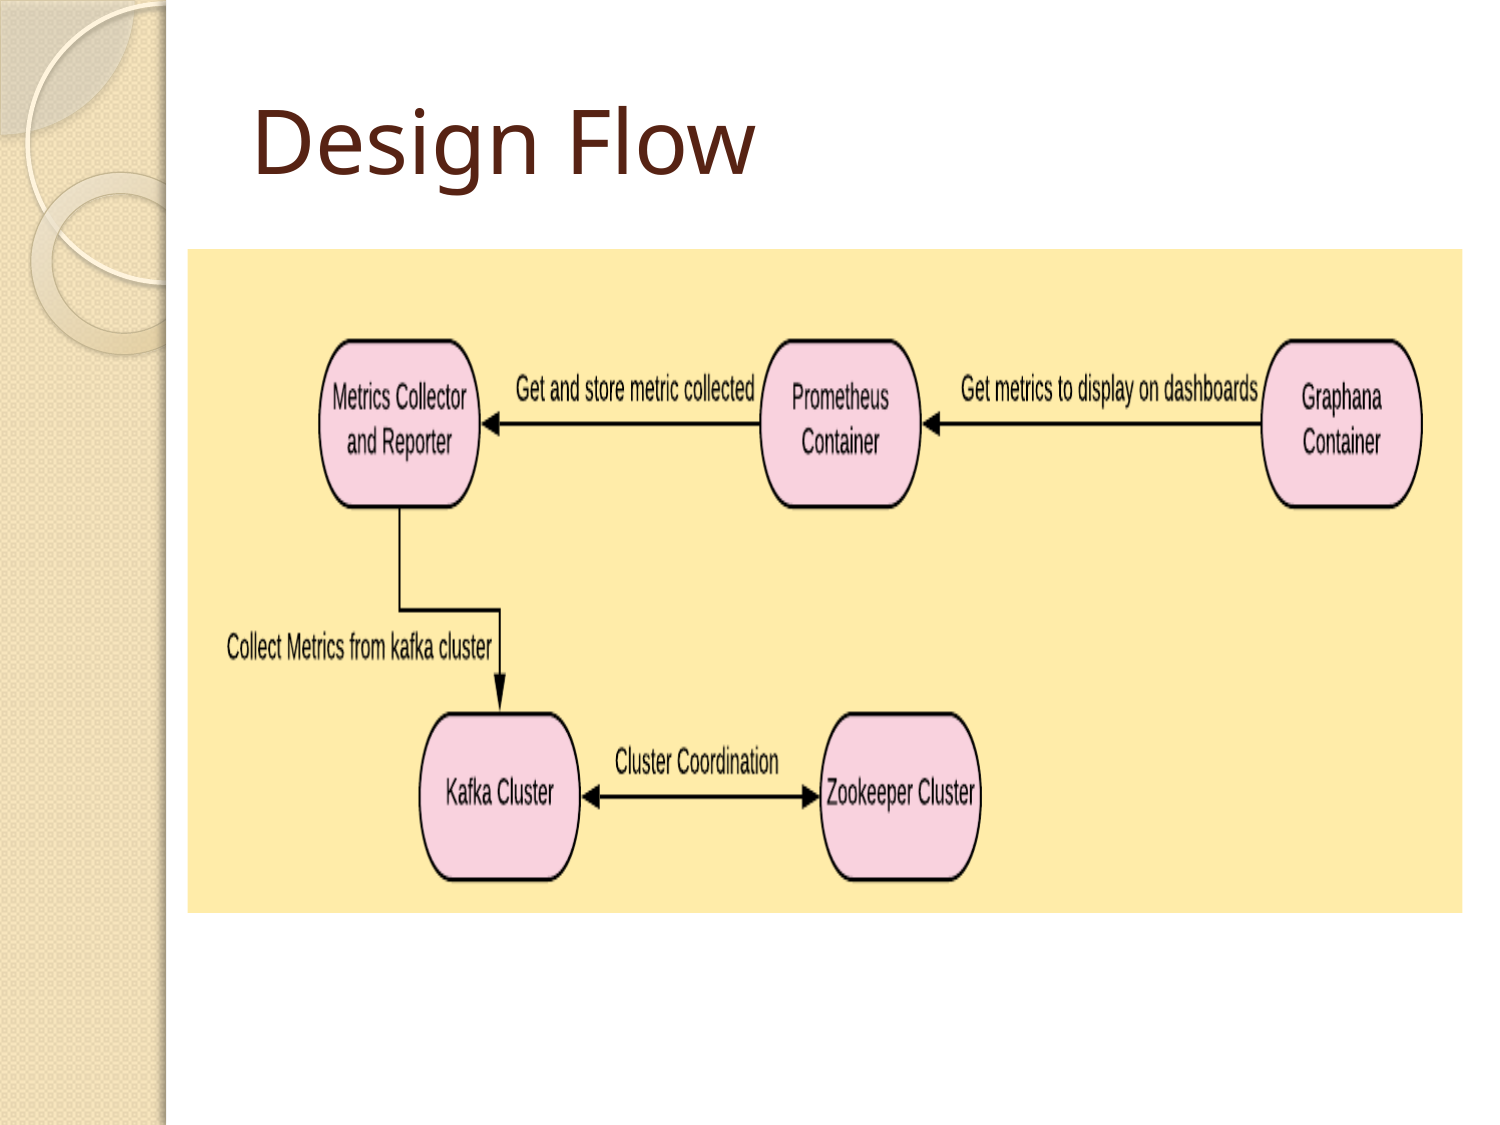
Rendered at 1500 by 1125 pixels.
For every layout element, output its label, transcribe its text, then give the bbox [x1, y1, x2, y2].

picture [187, 249, 1463, 913]
title Design Flow [235, 45, 1466, 233]
